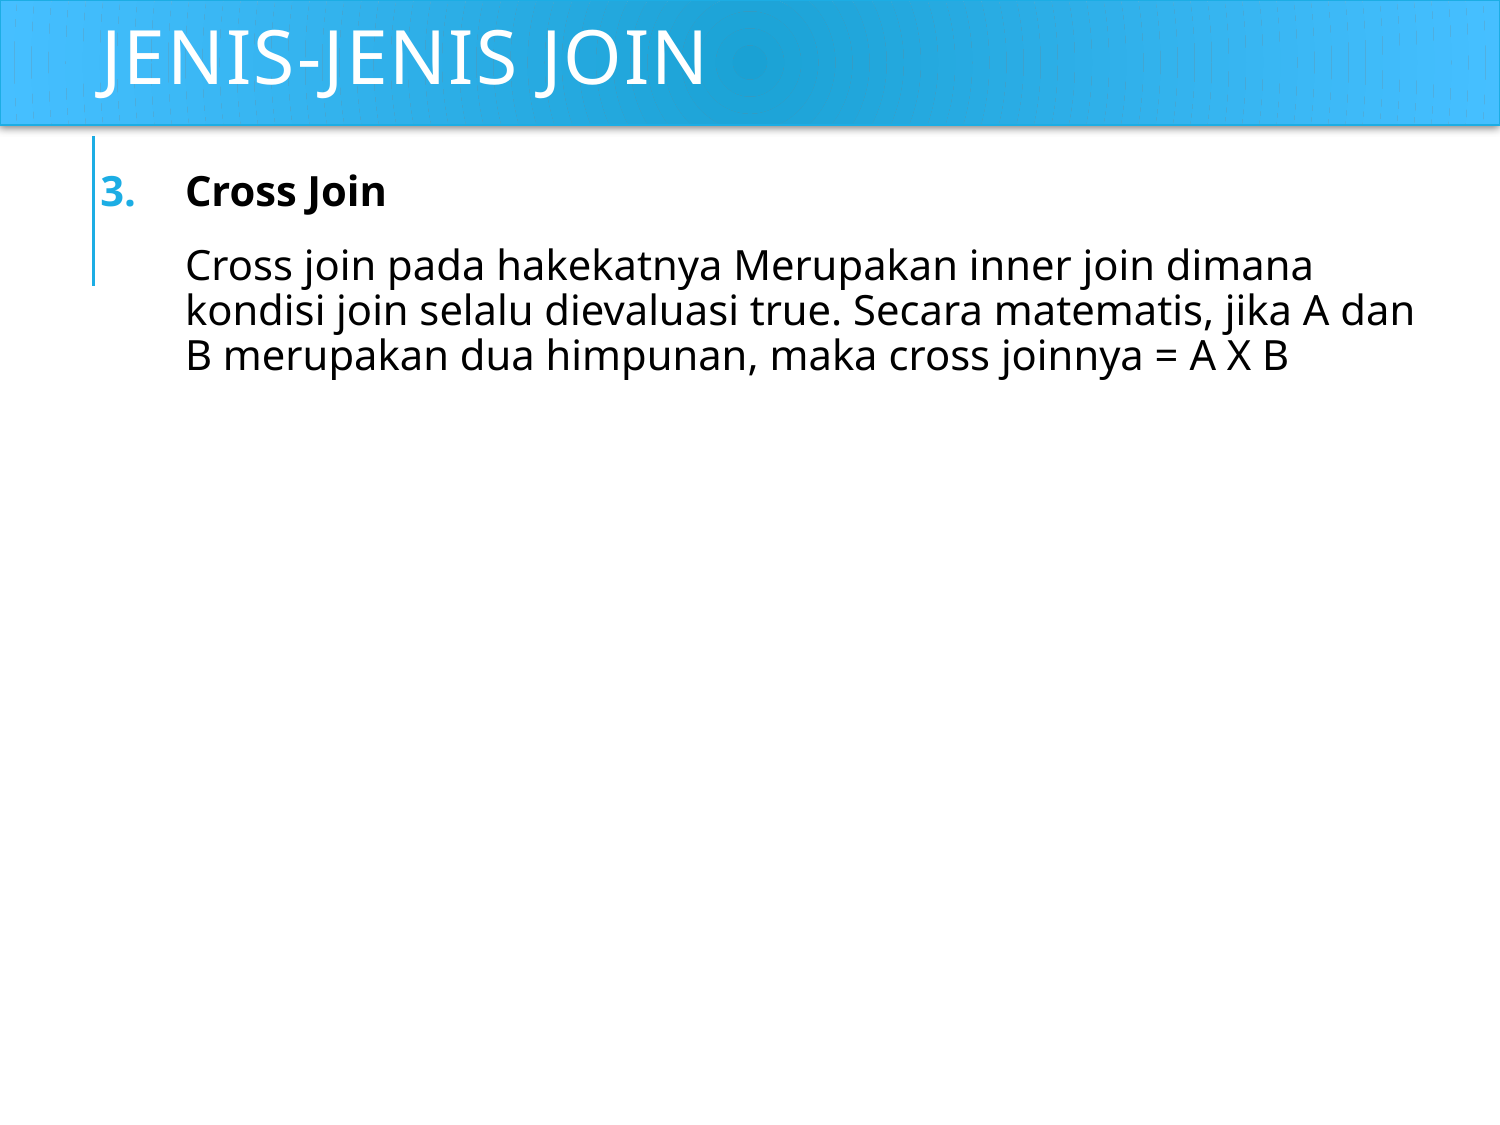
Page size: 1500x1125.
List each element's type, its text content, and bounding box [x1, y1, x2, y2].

list Cross Join Cross join pada hakekatnya Merupakan inner join dimana kondisi join selalu dievaluasi true. Secara matematis, jika A dan B merupakan dua himpunan, maka cross joinnya = A X B [75, 162, 1425, 925]
title Jenis-jenis JOIN [0, 0, 1500, 126]
